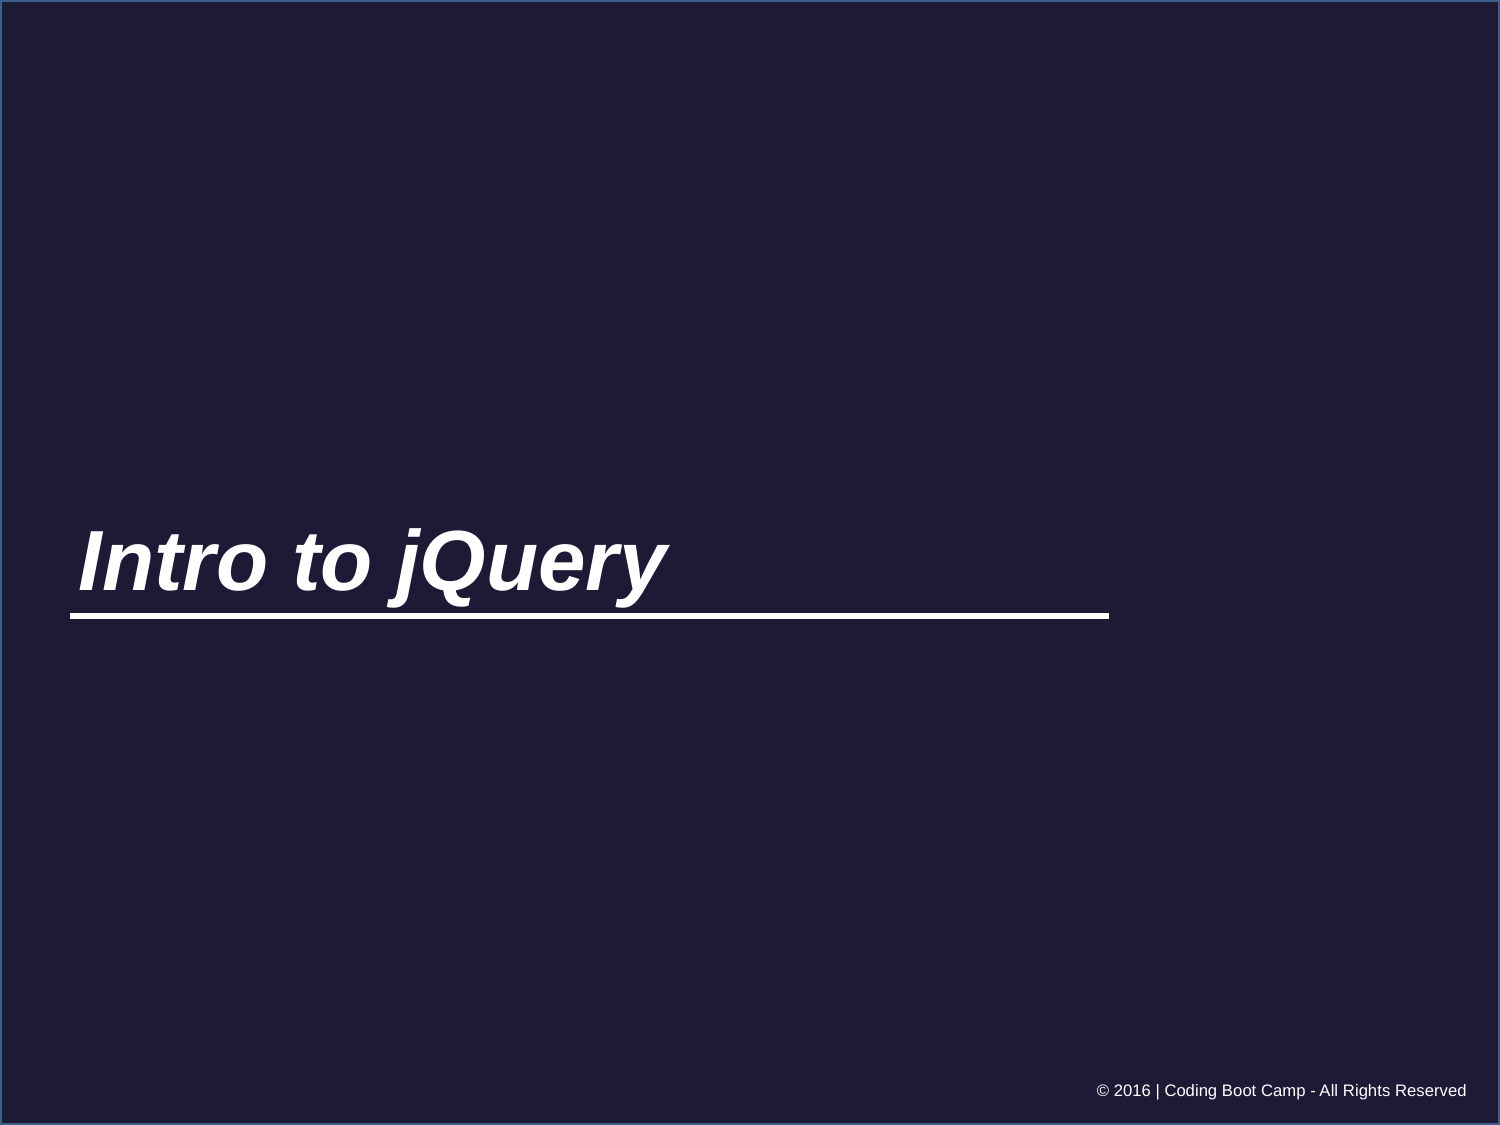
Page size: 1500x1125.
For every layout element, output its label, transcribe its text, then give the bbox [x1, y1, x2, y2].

text_box Intro to jQuery [64, 484, 1414, 628]
